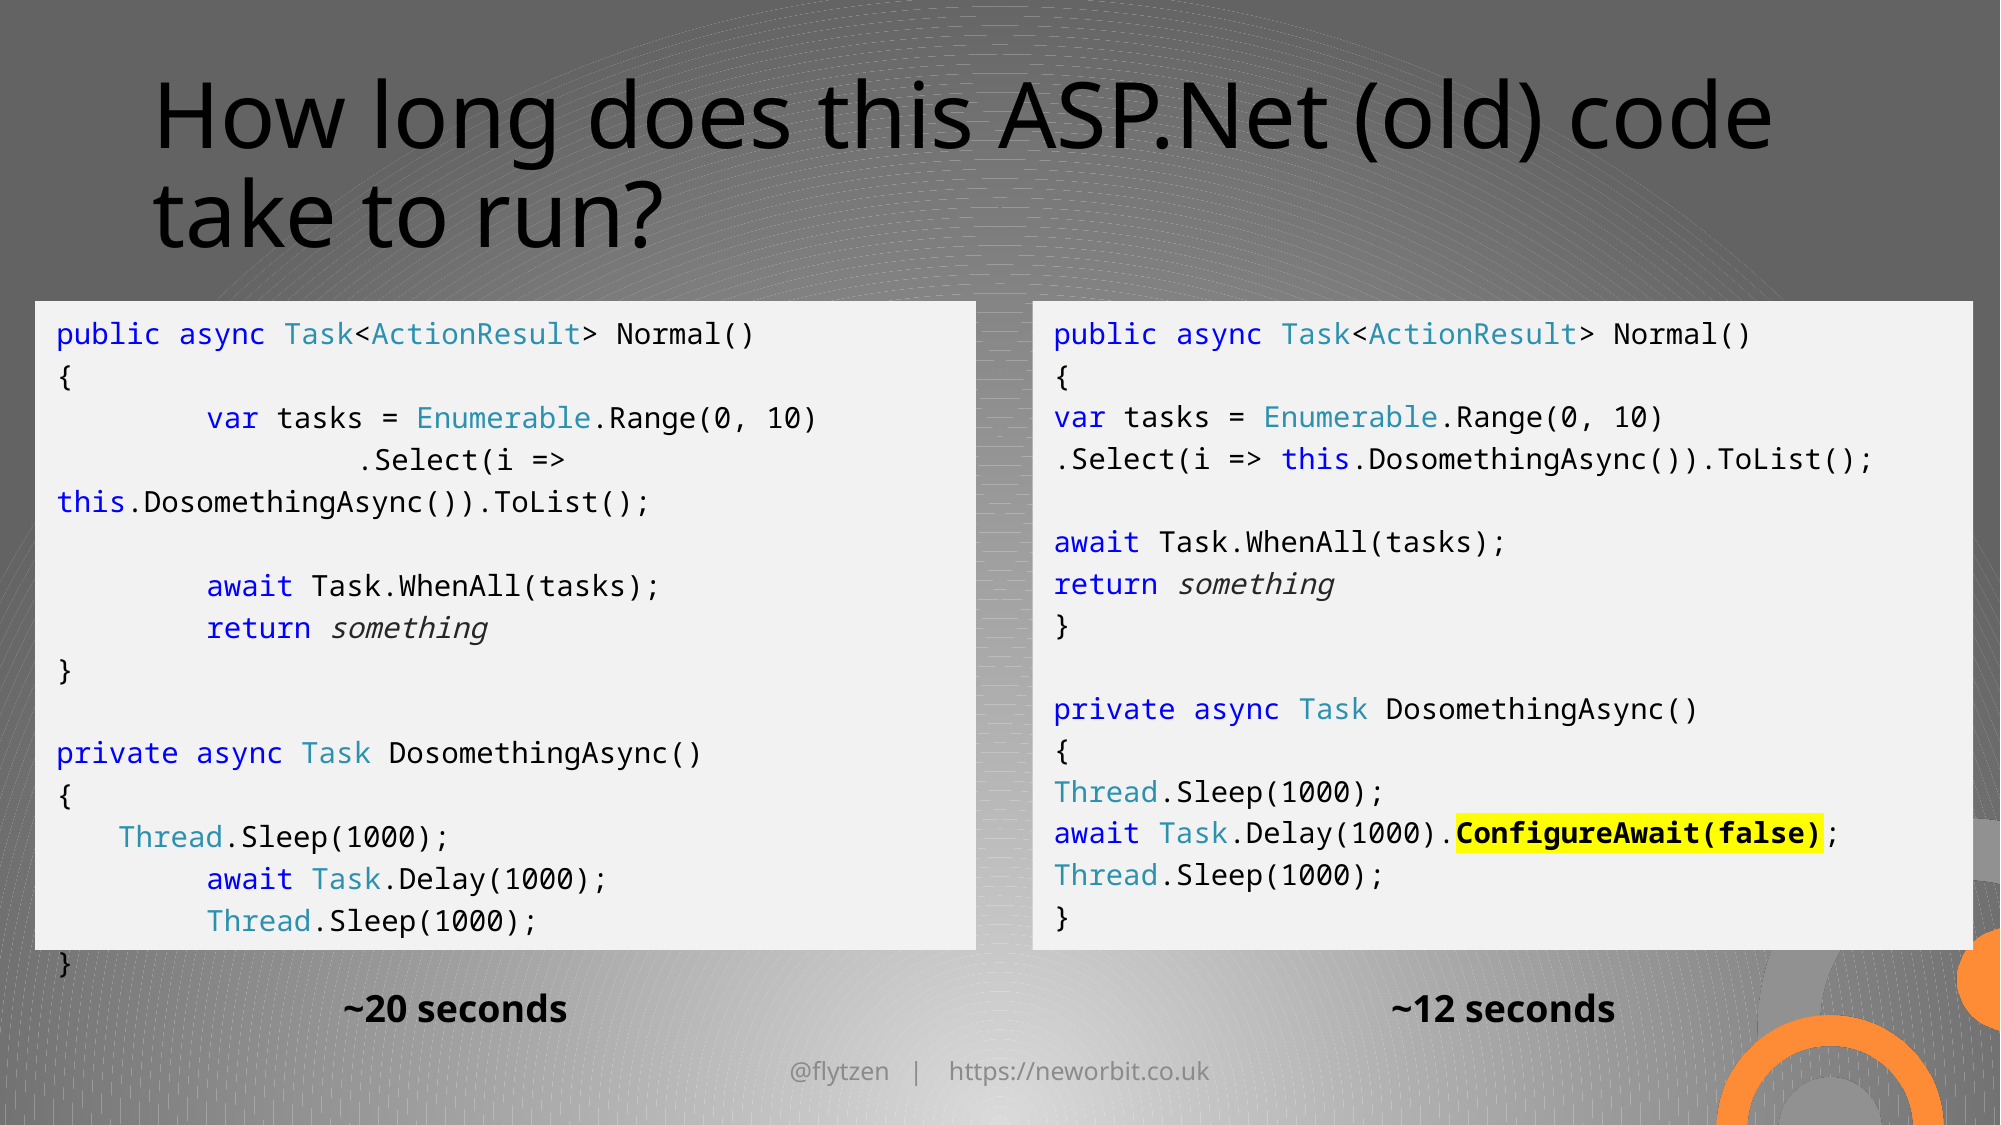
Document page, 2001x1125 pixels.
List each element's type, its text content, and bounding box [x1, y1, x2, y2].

picture [1716, 801, 2000, 1125]
list public async Task<ActionResult> Normal() { var tasks = Enumerable.Range(0, 10) .Select(i => this.DosomethingAsync()).ToList(); await Task.WhenAll(tasks); return something } private async Task DosomethingAsync() { Thread.Sleep(1000); await Task.Delay(1000); Thread.Sleep(1000); } [35, 301, 976, 950]
text_box ~12 seconds [1376, 977, 1631, 1037]
title How long does this ASP.Net (old) code take to run? [137, 59, 1863, 278]
text_box ~20 seconds [328, 977, 583, 1037]
list public async Task<ActionResult> Normal() { var tasks = Enumerable.Range(0, 10) .Select(i => this.DosomethingAsync()).ToList(); await Task.WhenAll(tasks); return something } private async Task DosomethingAsync() { Thread.Sleep(1000); await Task.Delay(1000).ConfigureAwait(false); Thread.Sleep(1000); } [1032, 301, 1974, 950]
footer @flytzen | https://neworbit.co.uk [662, 1042, 1338, 1103]
